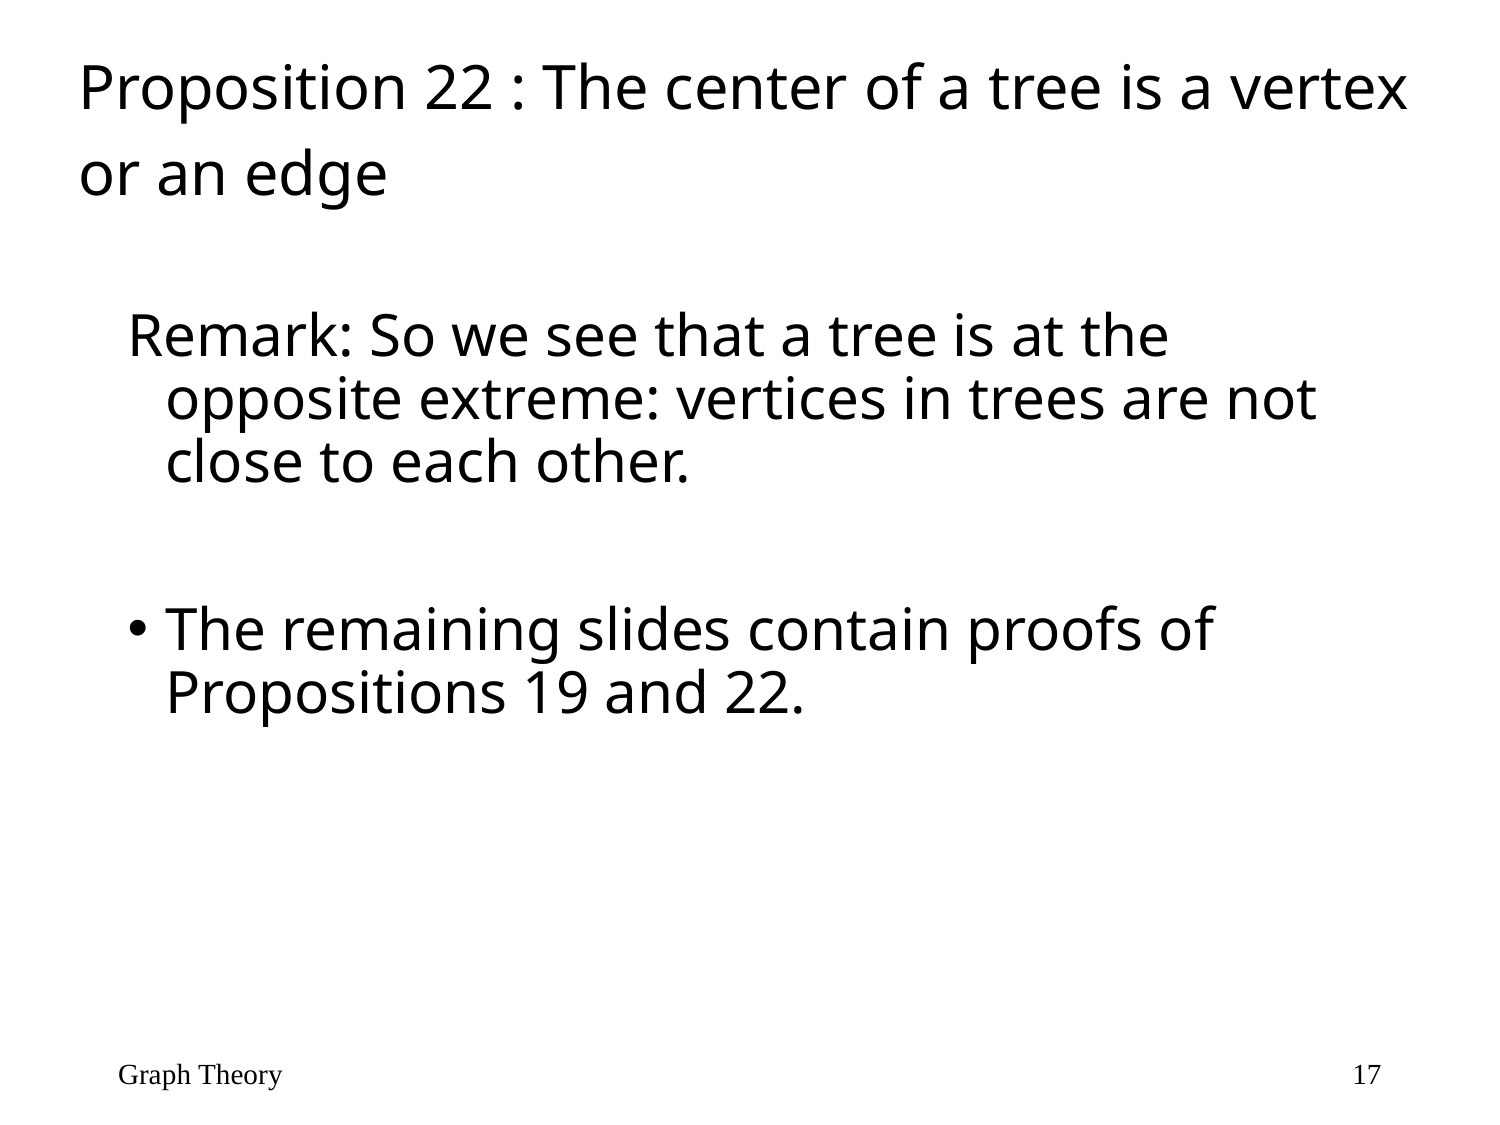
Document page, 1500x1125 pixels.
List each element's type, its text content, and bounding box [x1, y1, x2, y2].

title Proposition 22 : The center of a tree is a vertex or an edge [63, 48, 1426, 223]
slide_number 17 [1059, 1042, 1397, 1103]
list Remark: So we see that a tree is at the opposite extreme: vertices in trees are not close to each other. The remaining slides contain proofs of Propositions 19 and 22. [112, 298, 1388, 901]
slide_number Graph Theory [103, 1042, 441, 1103]
